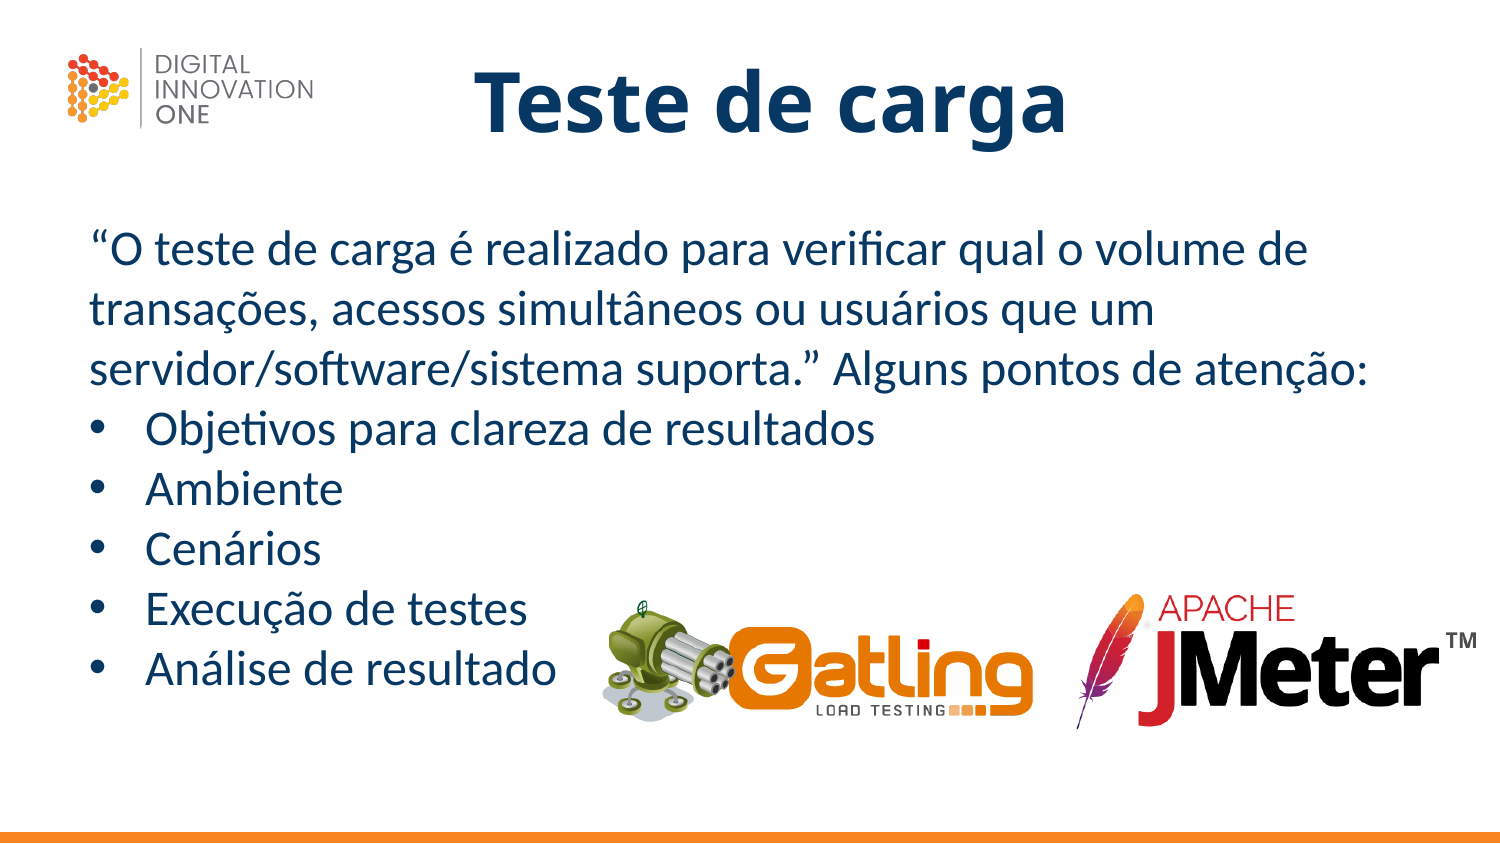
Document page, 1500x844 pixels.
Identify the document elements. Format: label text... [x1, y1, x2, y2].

picture [50, 39, 331, 138]
text_box [0, 832, 1500, 843]
picture [583, 541, 1500, 773]
text_box “O teste de carga é realizado para verificar qual o volume de transações, acessos simultâneos ou usuários que um servidor/software/sistema suporta.” Alguns pontos de atenção: Objetivos para clareza de resultados Ambiente Cenários Execução de testes Análise de resultado [61, 200, 1453, 772]
subtitle Teste de carga [51, 50, 1449, 148]
